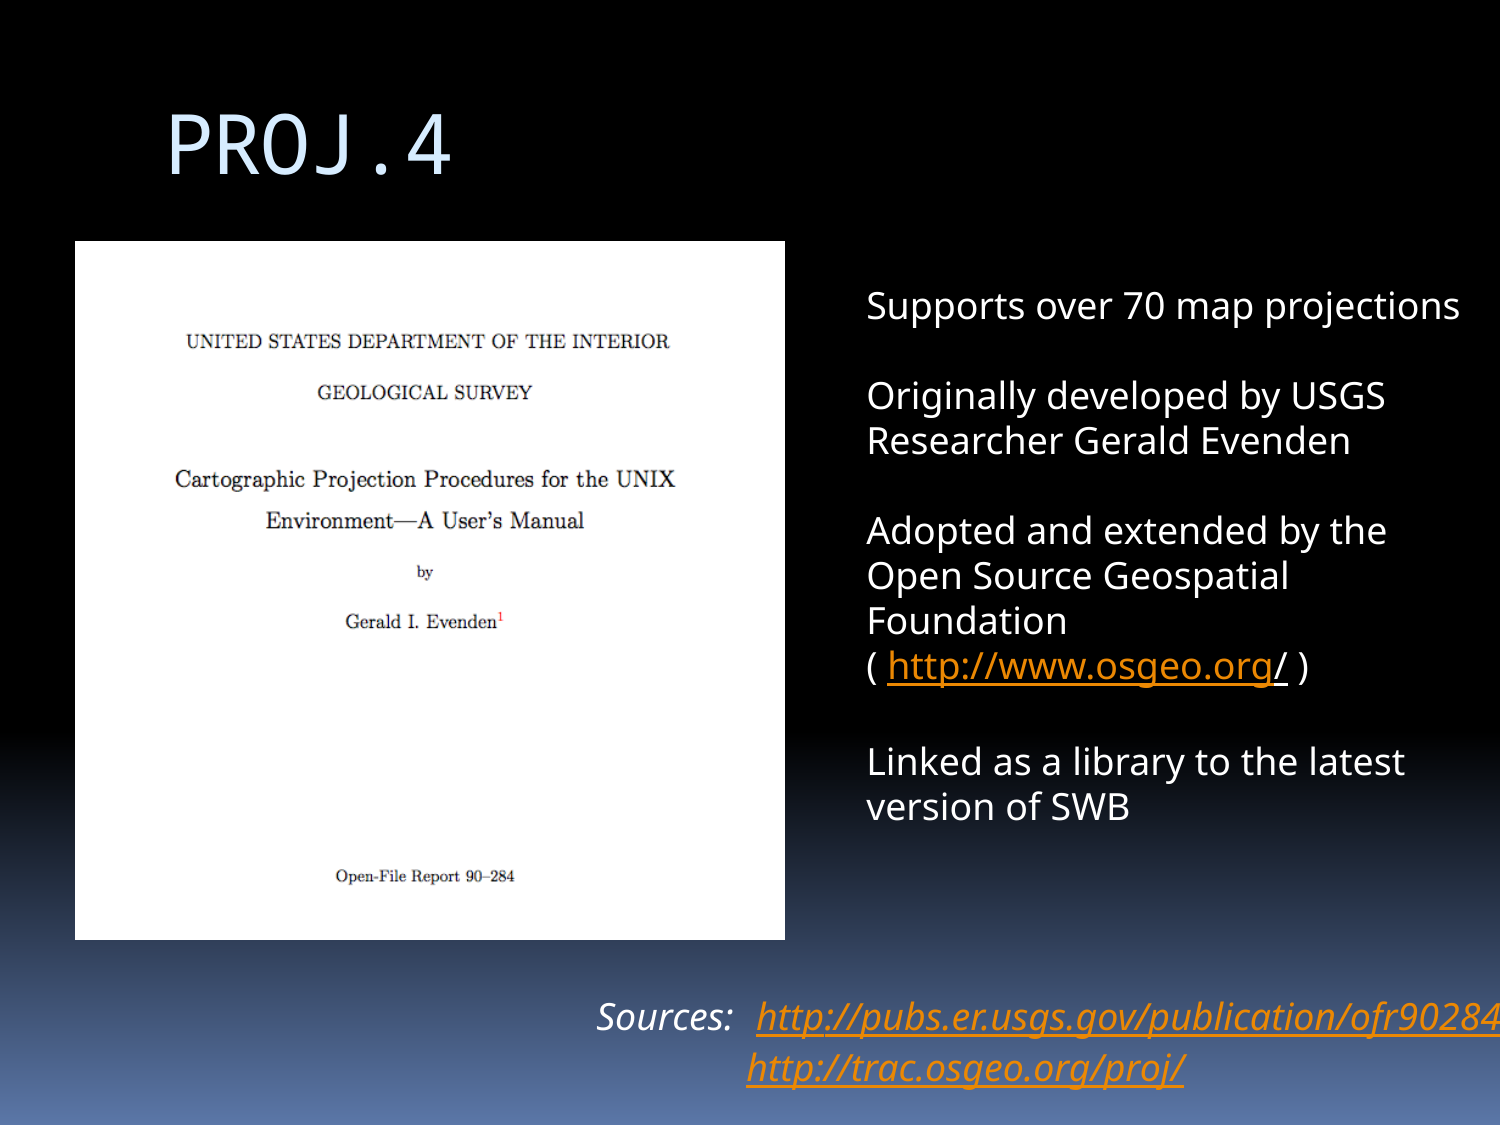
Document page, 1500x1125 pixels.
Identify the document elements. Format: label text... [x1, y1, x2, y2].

picture [74, 241, 785, 941]
title PROJ.4 [150, 83, 1425, 234]
text_box Sources: http://pubs.er.usgs.gov/publication/ofr90284 http://trac.osgeo.org/proj/ [581, 985, 1500, 1103]
text_box Supports over 70 map projections Originally developed by USGS Researcher Gerald Evenden Adopted and extended by the Open Source Geospatial Foundation ( http://www.osgeo.org/ ) Linked as a library to the latest version of SWB [851, 274, 1476, 836]
